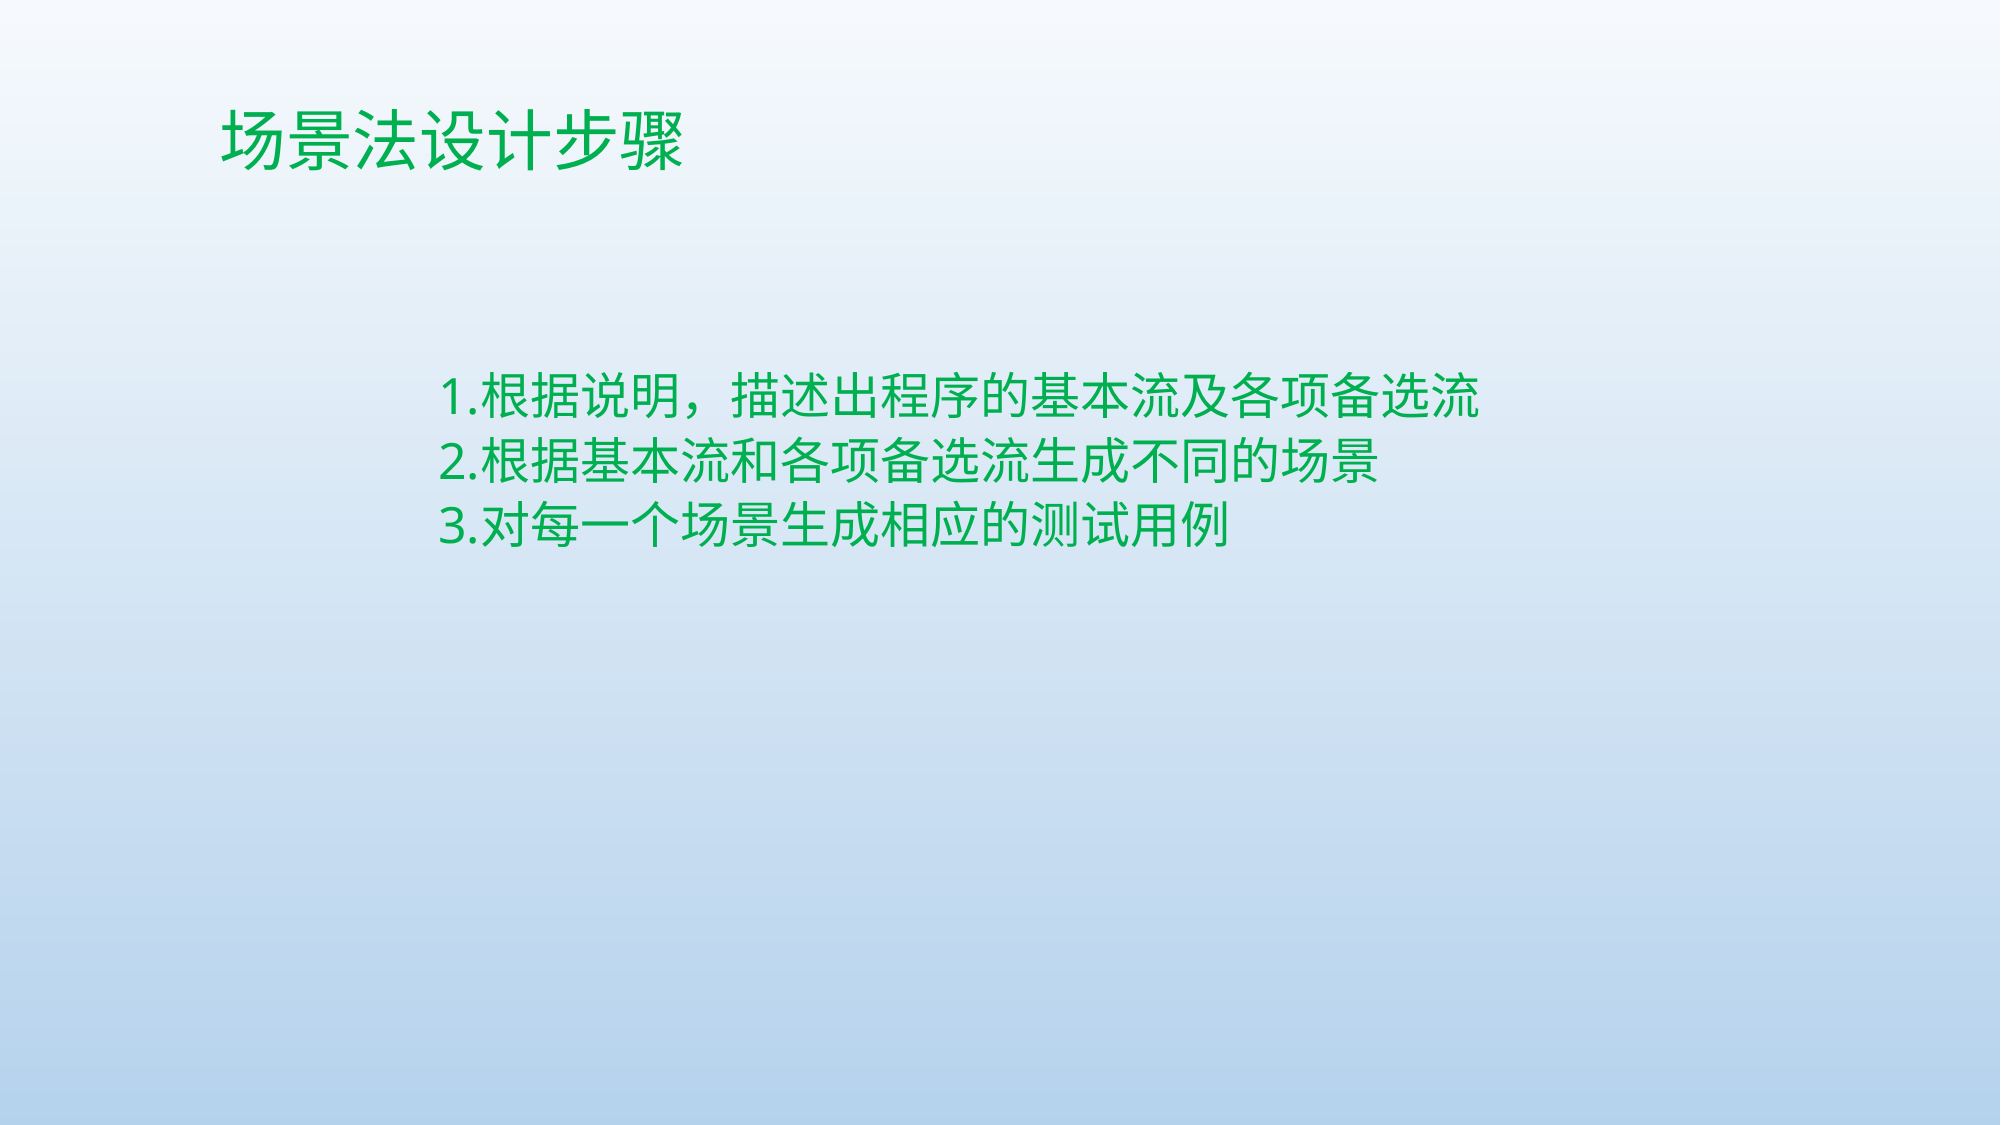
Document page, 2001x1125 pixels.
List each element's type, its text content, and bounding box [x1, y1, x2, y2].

list 根据说明，描述出程序的基本流及各项备选流 根据基本流和各项备选流生成不同的场景 对每一个场景生成相应的测试用例 [424, 364, 1577, 795]
title 场景法设计步骤 [204, 91, 1863, 267]
